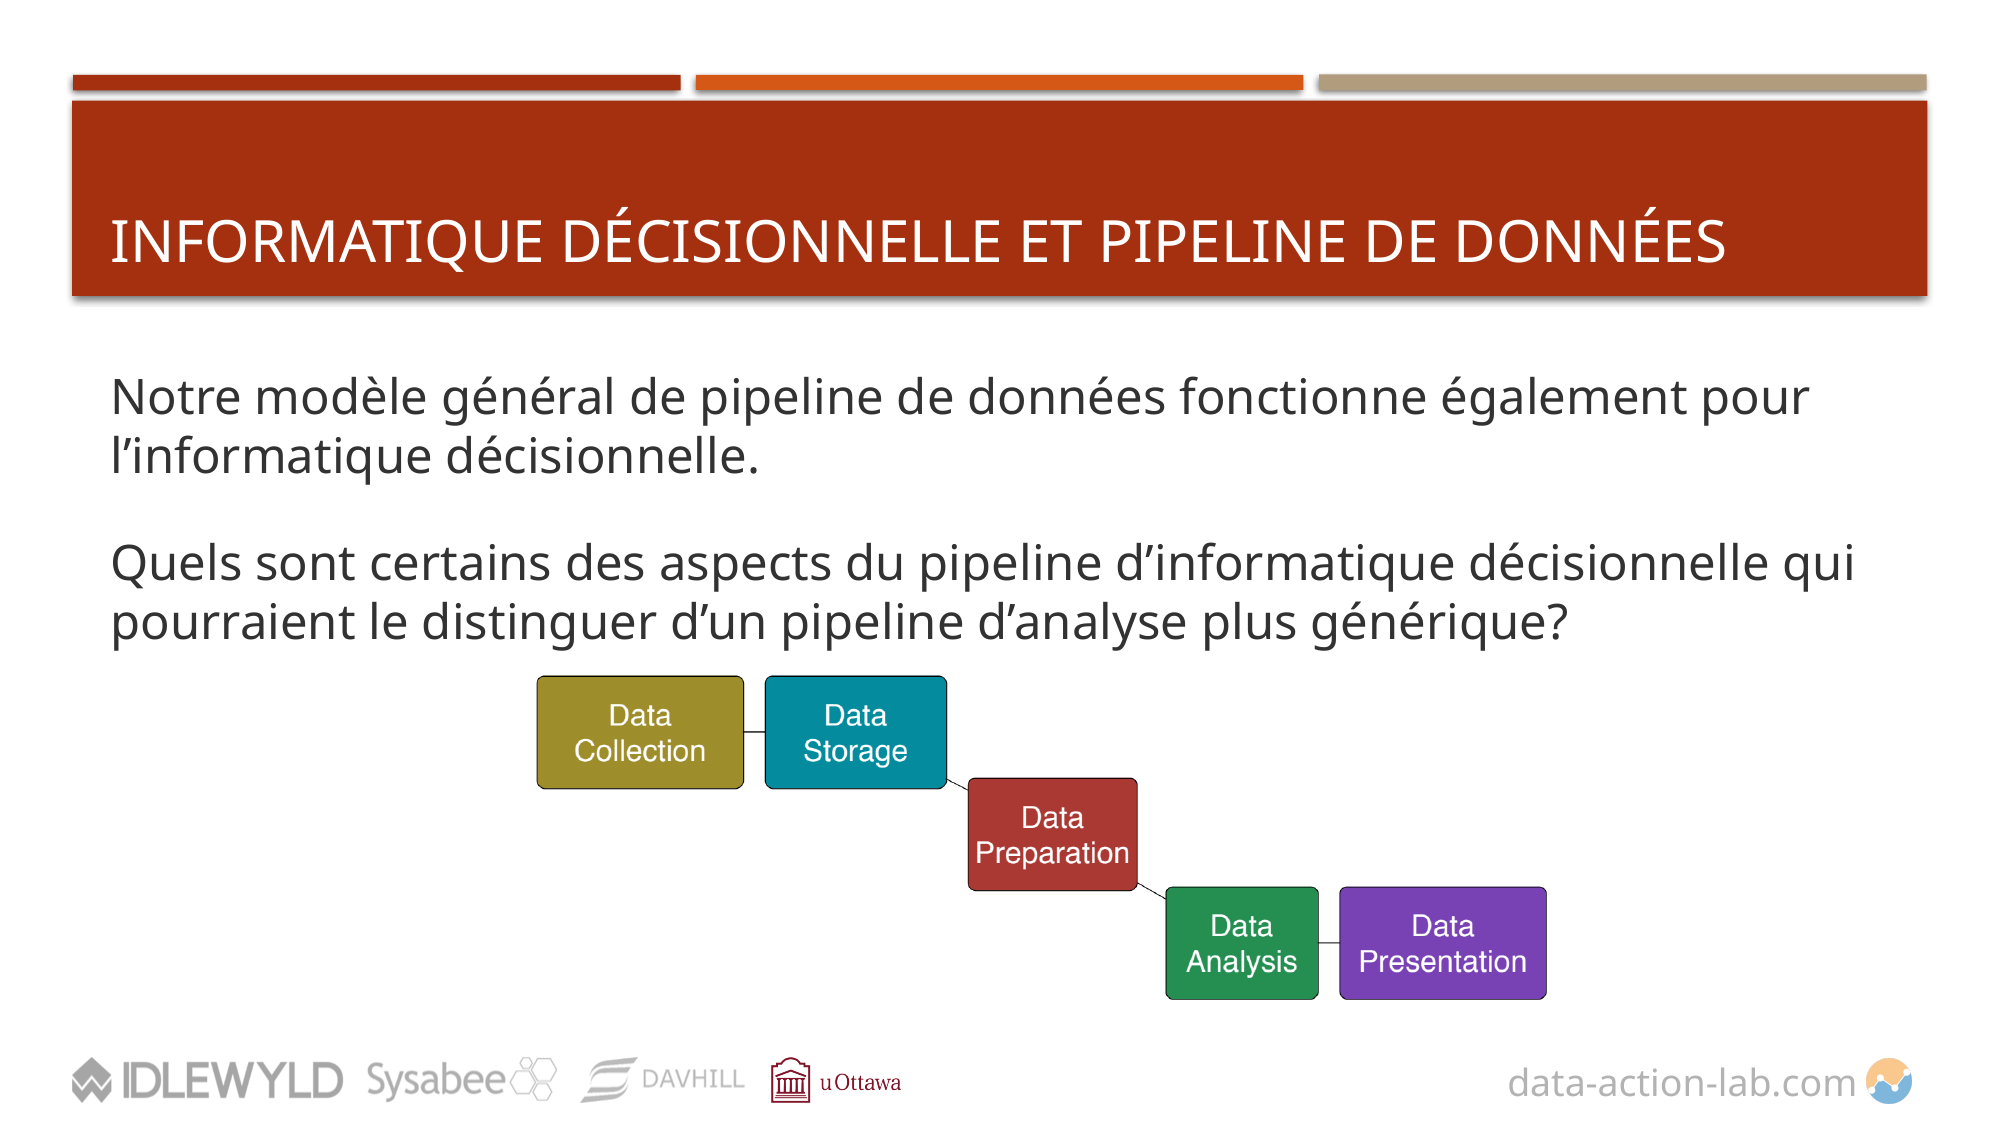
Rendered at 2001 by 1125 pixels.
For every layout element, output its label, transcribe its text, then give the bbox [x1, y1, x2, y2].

picture [72, 1057, 745, 1103]
picture [525, 665, 1556, 1008]
list Notre modèle général de pipeline de données fonctionne également pour l’informatique décisionnelle. Quels sont certains des aspects du pipeline d’informatique décisionnelle qui pourraient le distinguer d’un pipeline d’analyse plus générique? [95, 357, 1905, 658]
picture [771, 1057, 901, 1103]
title Informatique décisionnelle et pipeline de données [95, 115, 1905, 282]
